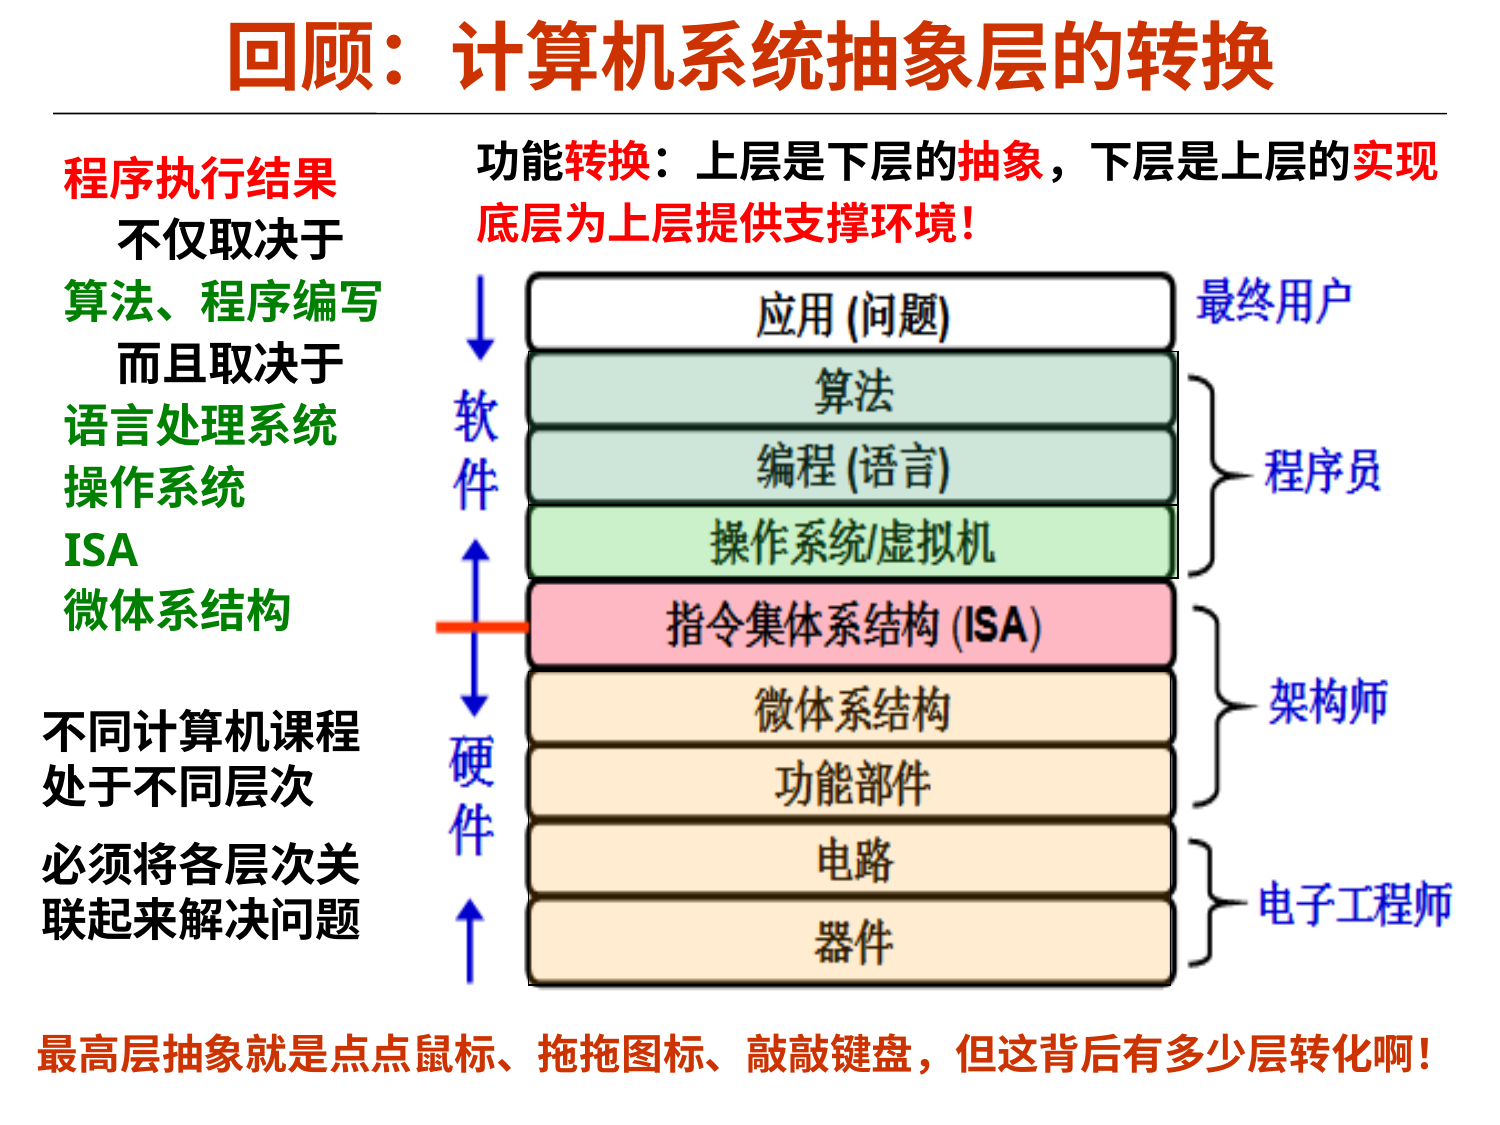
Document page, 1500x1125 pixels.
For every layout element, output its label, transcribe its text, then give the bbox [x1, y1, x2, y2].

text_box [432, 244, 1460, 999]
text_box 功能转换：上层是下层的抽象，下层是上层的实现 底层为上层提供支撑环境！ [461, 126, 1459, 244]
list 程序执行结果 不仅取决于 算法、程序编写 而且取决于 语言处理系统 操作系统 ISA 微体系结构 [48, 141, 441, 667]
title 回顾：计算机系统抽象层的转换 [74, 8, 1426, 102]
text_box 最高层抽象就是点点鼠标、拖拖图标、敲敲键盘，但这背后有多少层转化啊！ [22, 1020, 1489, 1086]
text_box 不同计算机课程处于不同层次 必须将各层次关联起来解决问题 [26, 695, 403, 953]
